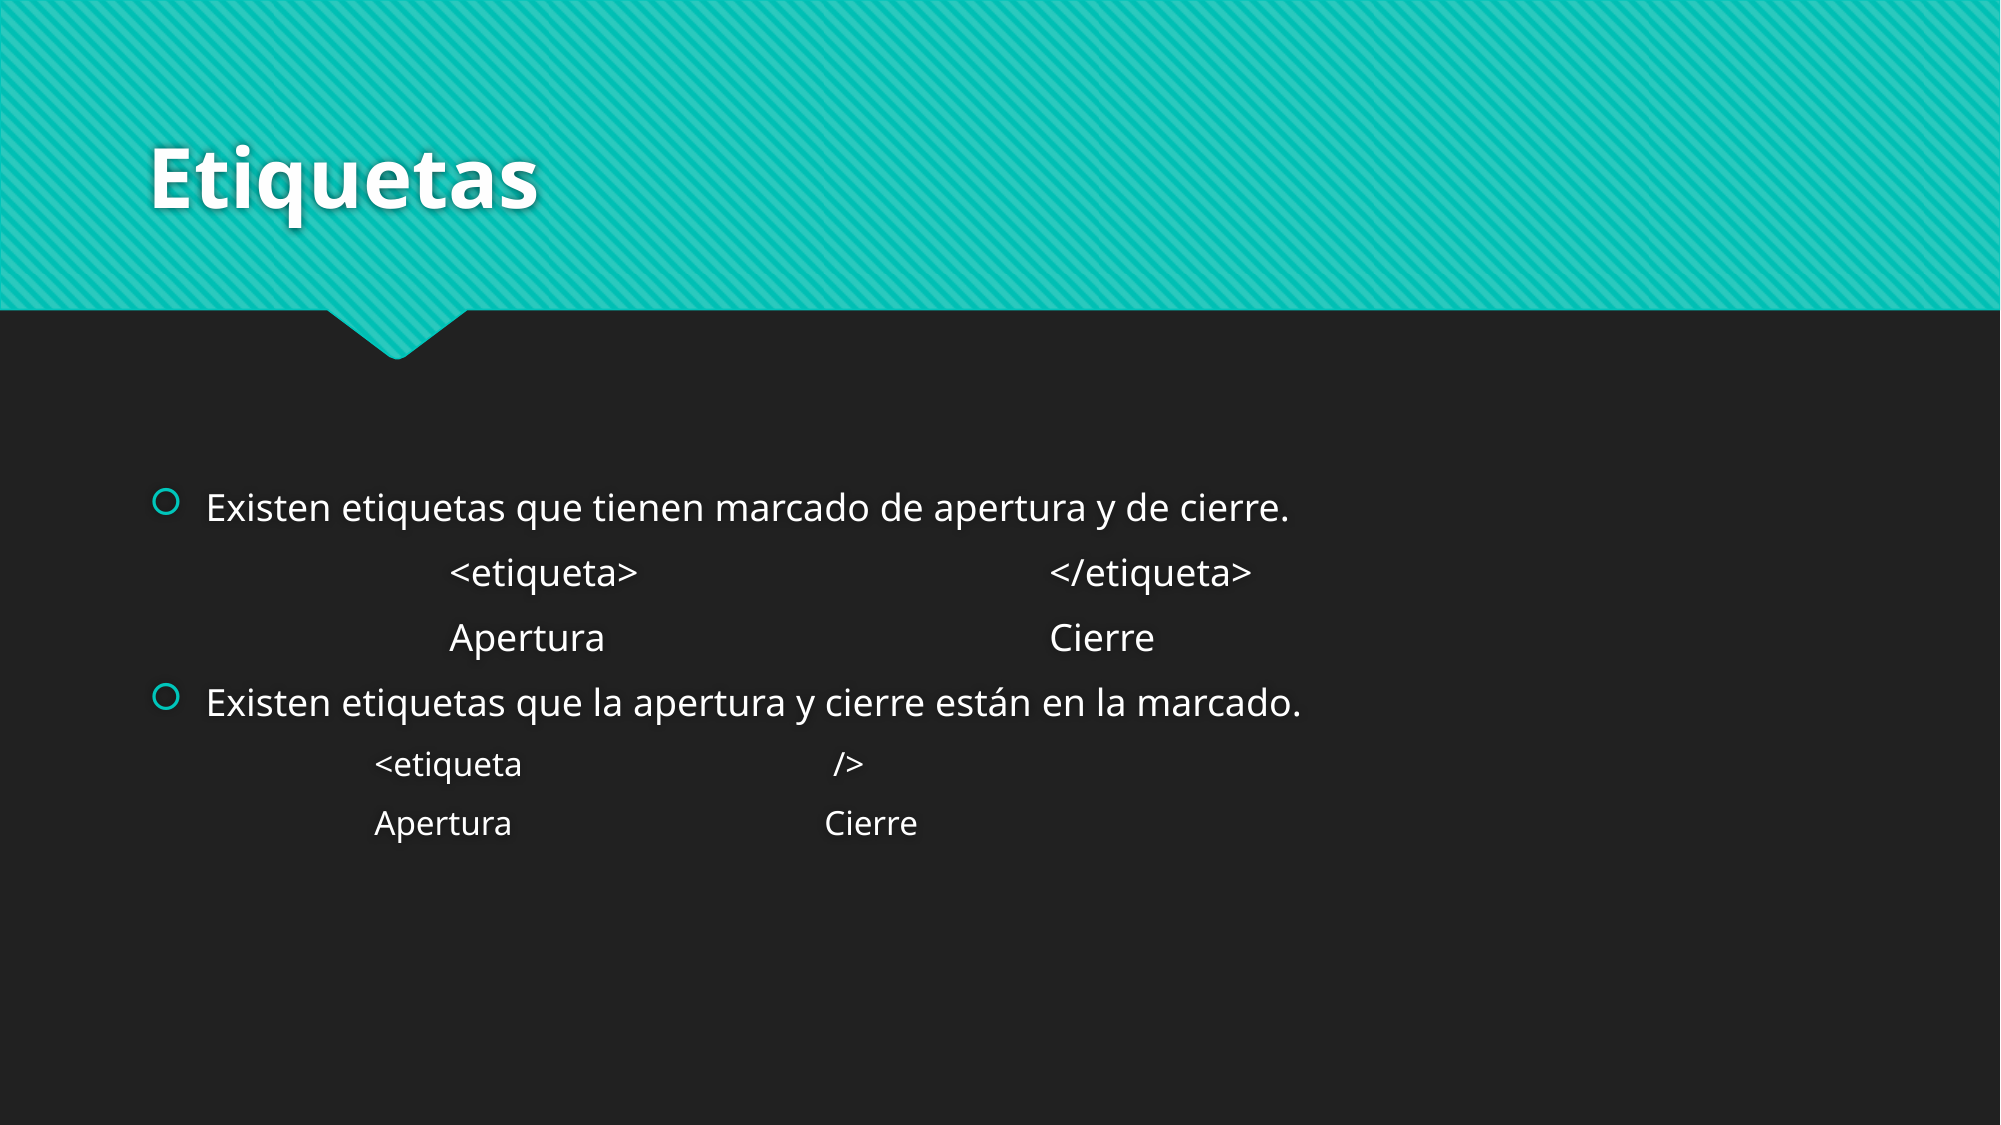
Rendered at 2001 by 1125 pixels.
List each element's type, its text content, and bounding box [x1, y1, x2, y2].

list Existen etiquetas que tienen marcado de apertura y de cierre. <etiqueta> </etiqueta> Apertura Cierre Existen etiquetas que la apertura y cierre están en la marcado. <etiqueta /> Apertura Cierre [134, 364, 1866, 962]
title Etiquetas [132, 73, 1868, 233]
